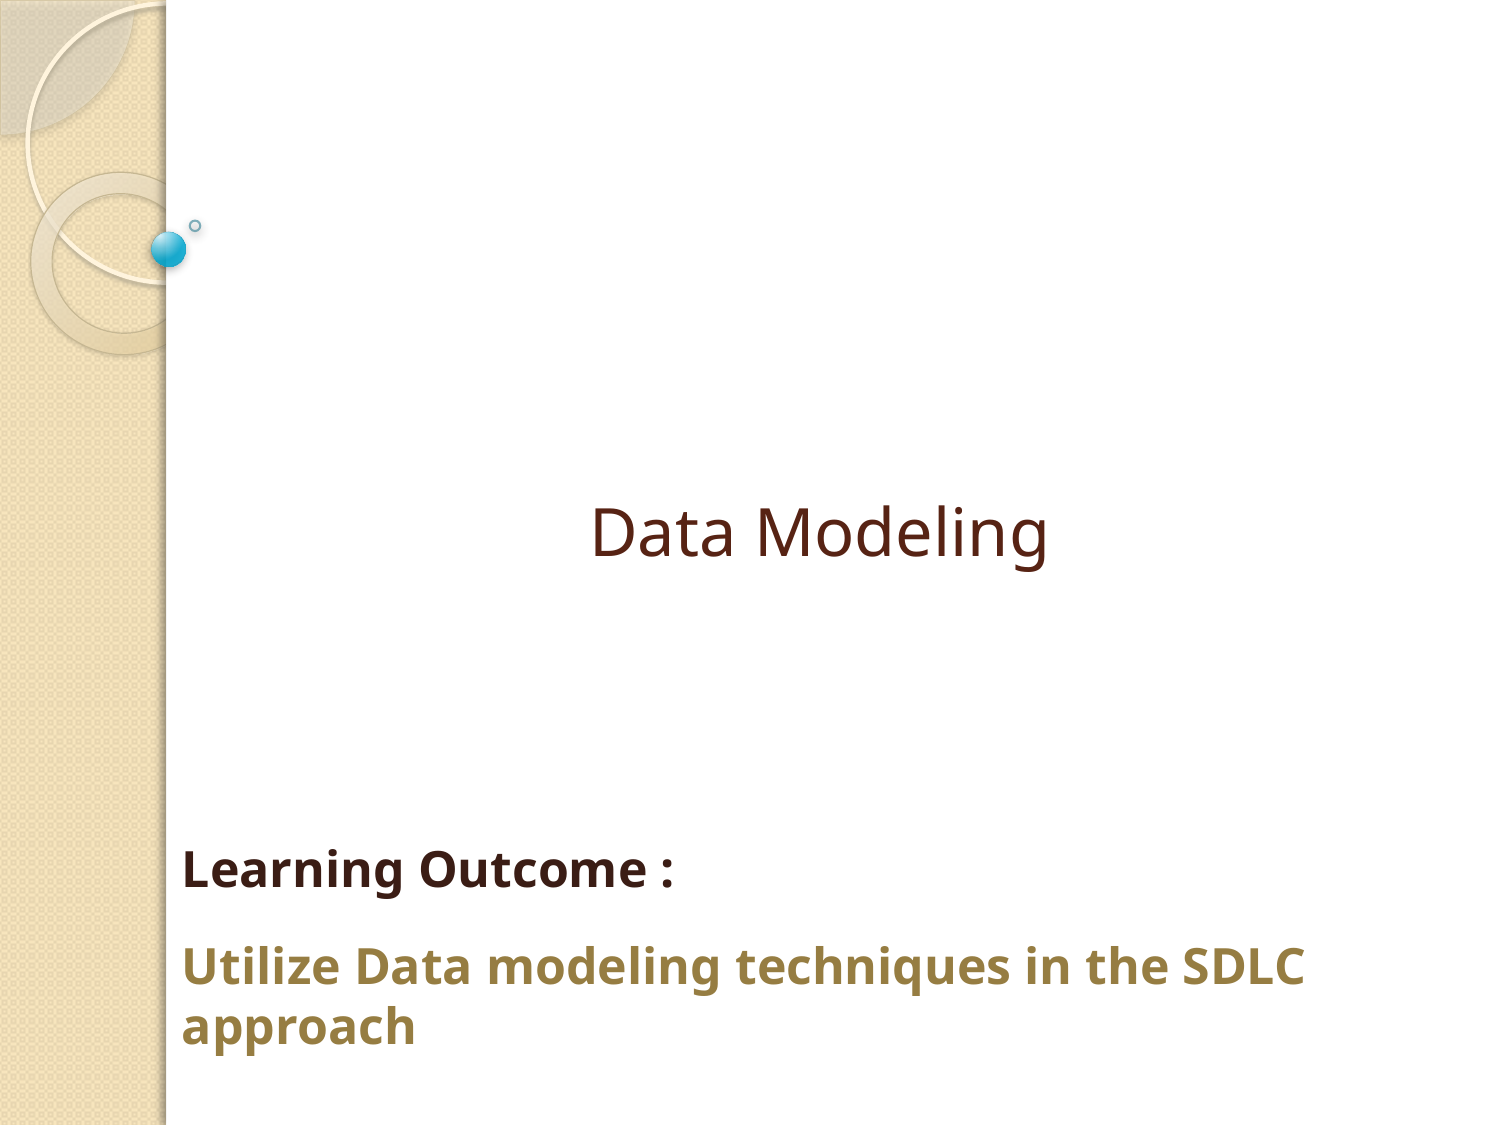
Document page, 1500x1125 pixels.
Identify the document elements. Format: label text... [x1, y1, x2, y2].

subtitle Learning Outcome : Utilize Data modeling techniques in the SDLC approach [162, 837, 1378, 1088]
title Data Modeling [174, 324, 1465, 738]
